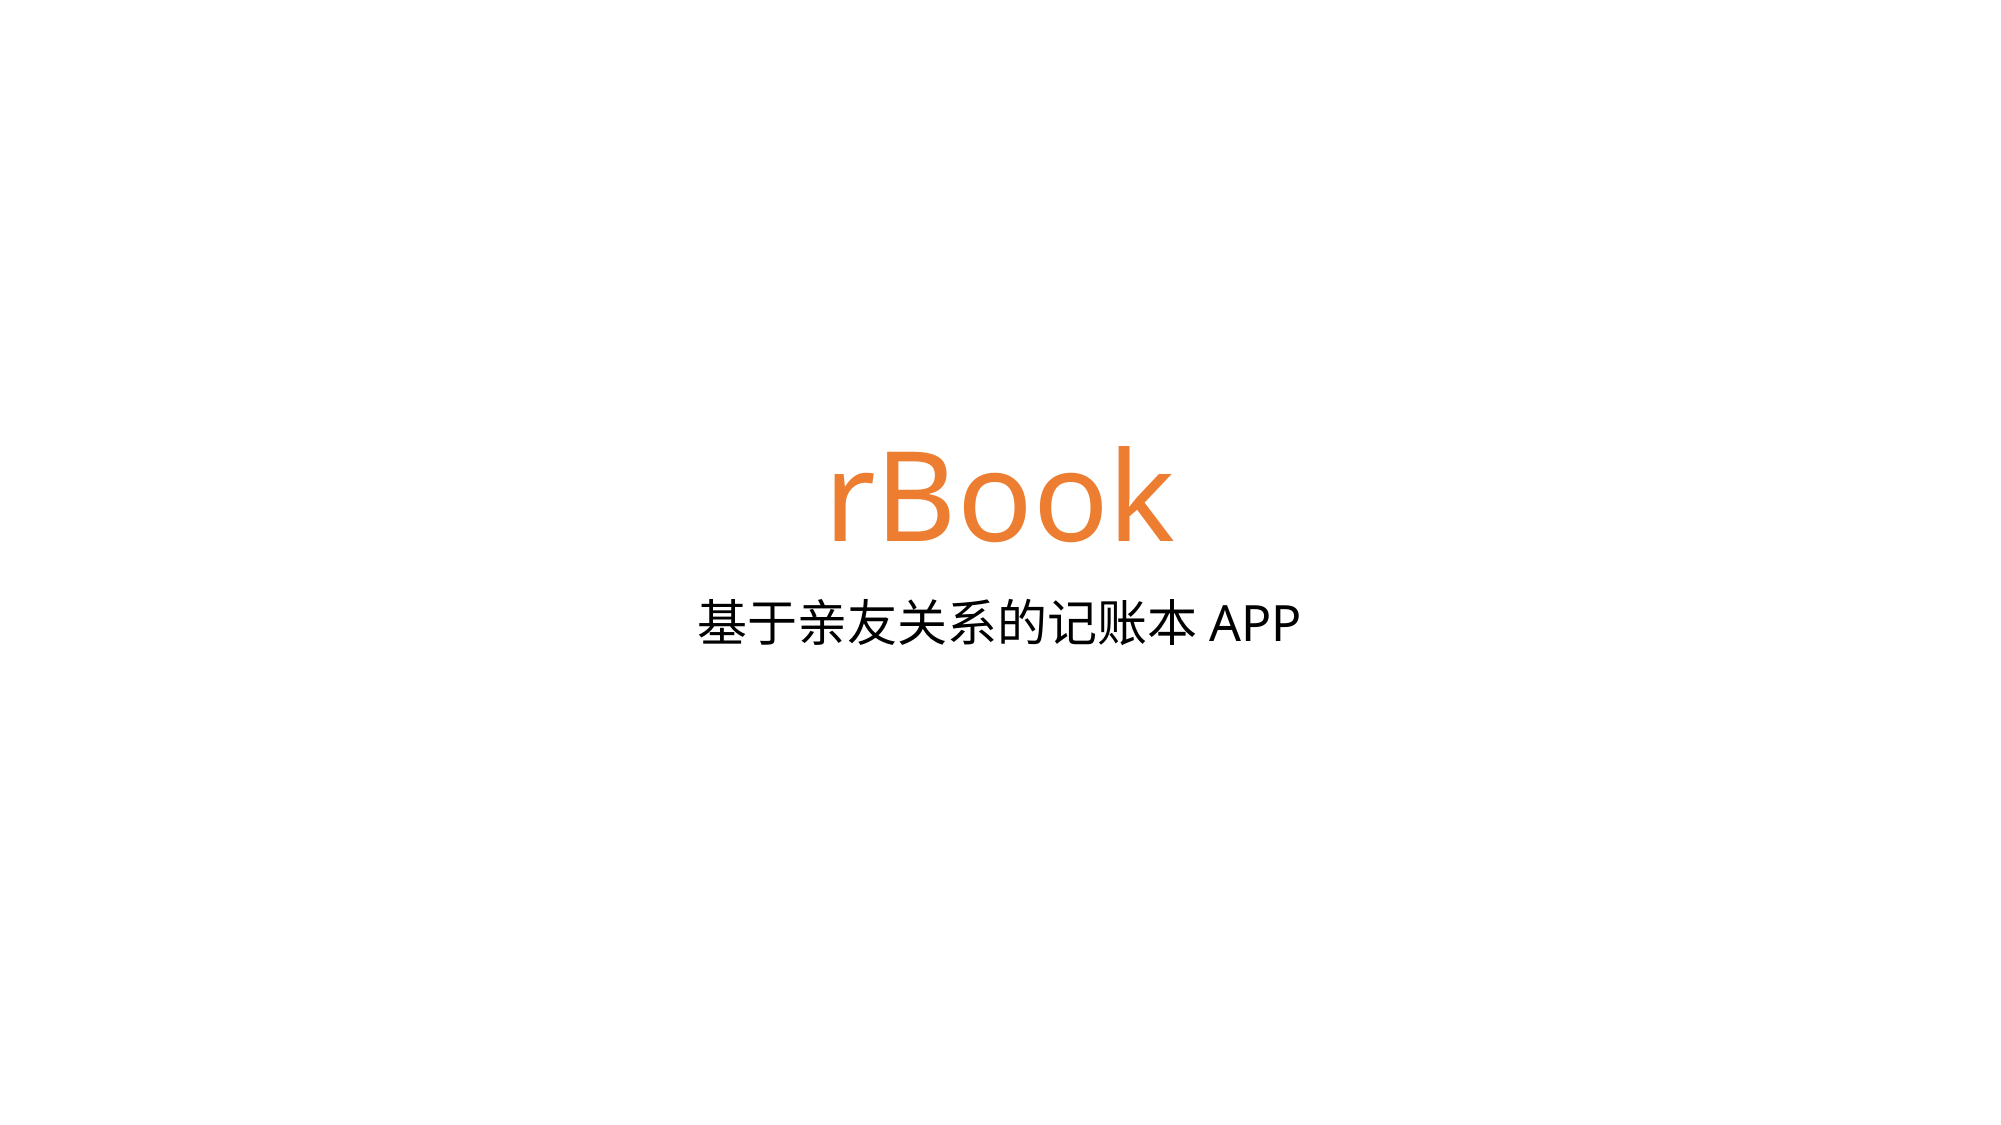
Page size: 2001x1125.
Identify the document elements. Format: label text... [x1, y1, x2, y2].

subtitle 基于亲友关系的记账本APP [249, 590, 1750, 863]
title rBook [249, 184, 1750, 576]
